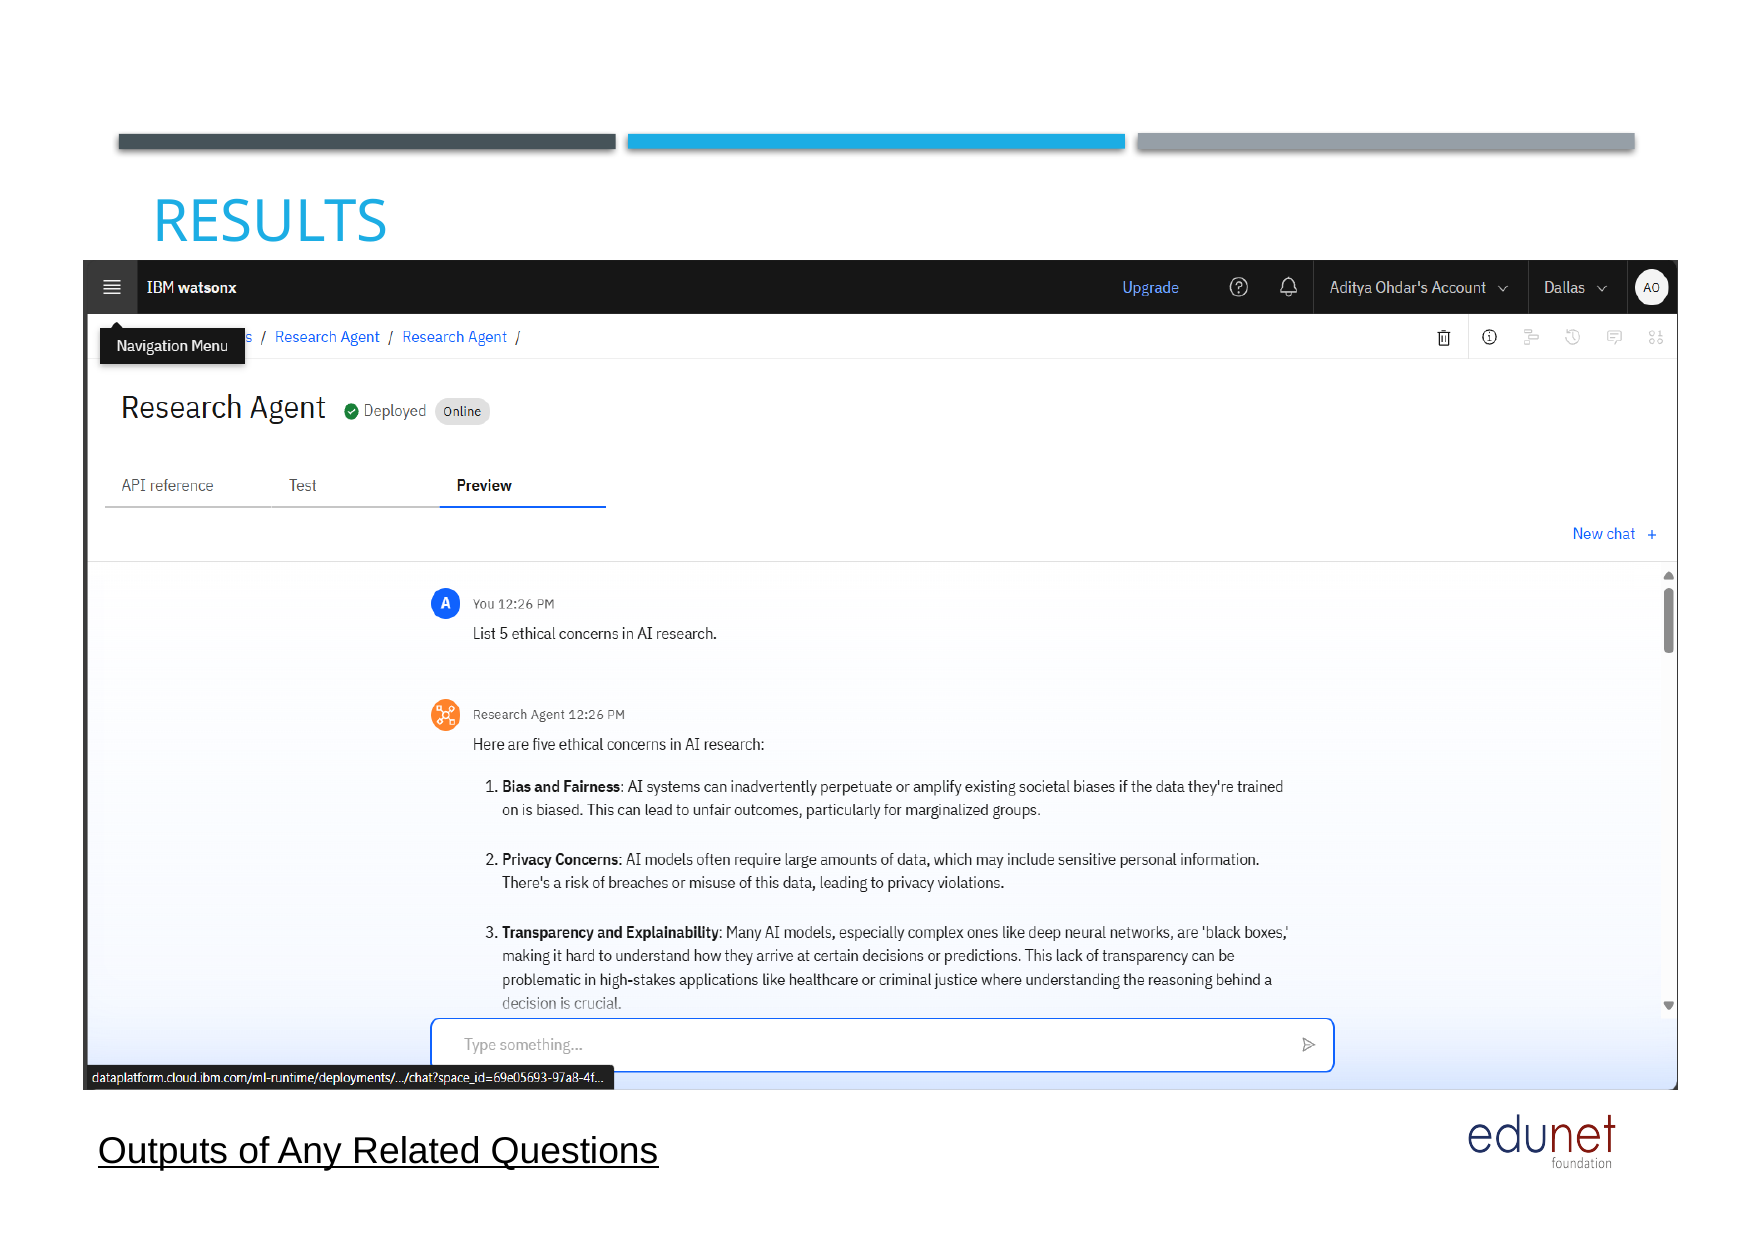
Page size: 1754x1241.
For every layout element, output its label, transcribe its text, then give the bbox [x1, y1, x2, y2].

picture [82, 259, 1678, 1091]
title Results [137, 173, 1617, 259]
picture [1465, 1112, 1617, 1172]
text_box Outputs of Any Related Questions [83, 1119, 768, 1179]
